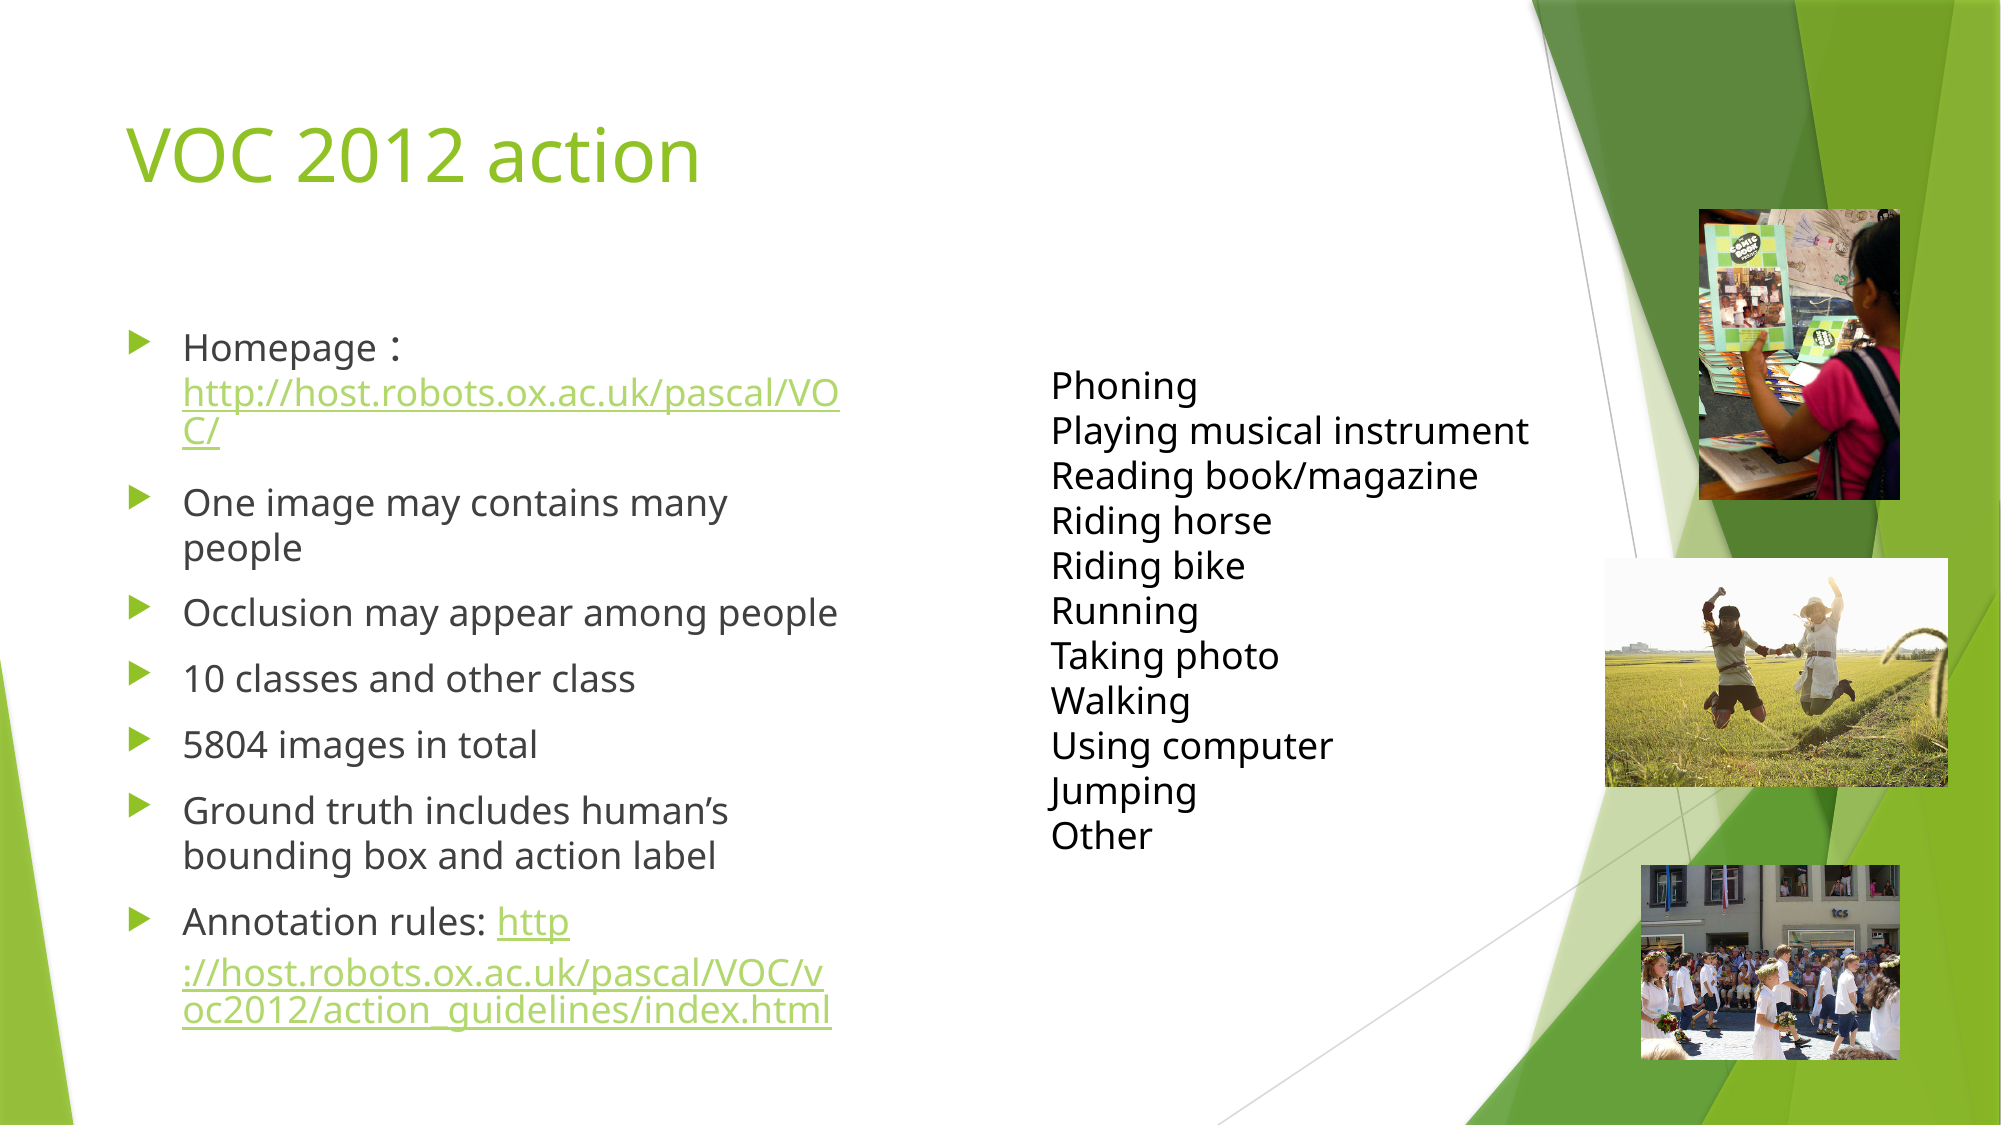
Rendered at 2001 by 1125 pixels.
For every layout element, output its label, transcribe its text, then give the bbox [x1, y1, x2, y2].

picture [1640, 865, 1900, 1061]
picture [1698, 208, 1900, 500]
text_box Phoning Playing musical instrument Reading book/magazine Riding horse Riding bike Running Taking photo Walking Using computer Jumping Other [1035, 354, 1777, 865]
list Homepage： http://host.robots.ox.ac.uk/pascal/VOC/ One image may contains many people Occlusion may appear among people 10 classes and other class 5804 images in total Ground truth includes human’s bounding box and action label Annotation rules: http://host.robots.ox.ac.uk/pascal/VOC/voc2012/action_guidelines/index.html [111, 316, 858, 991]
title VOC 2012 action [111, 99, 1522, 317]
picture [1604, 558, 1949, 788]
